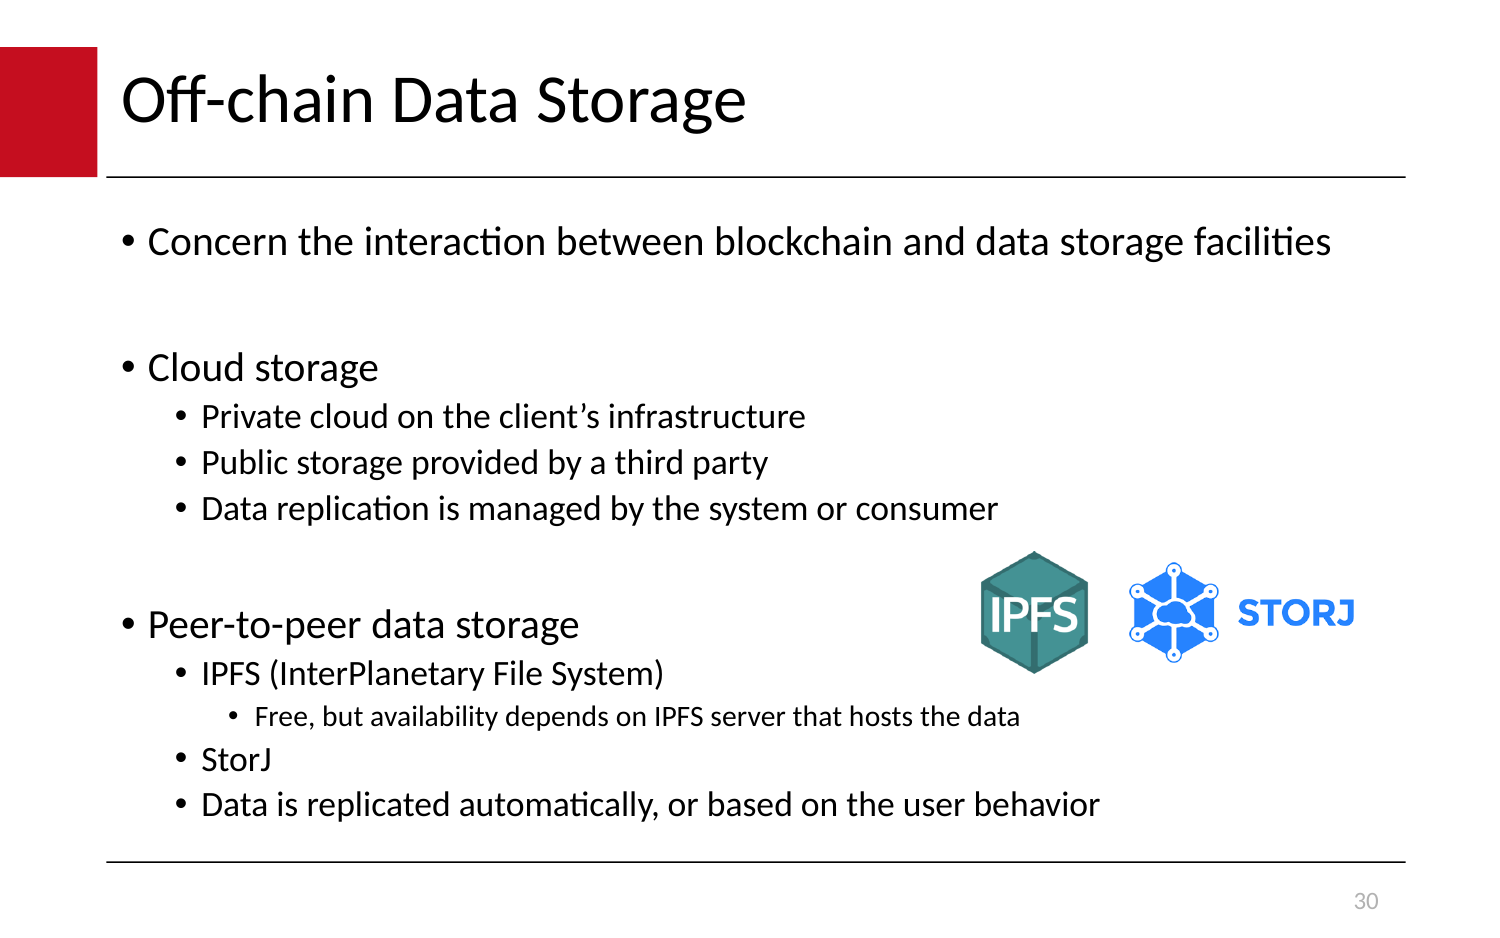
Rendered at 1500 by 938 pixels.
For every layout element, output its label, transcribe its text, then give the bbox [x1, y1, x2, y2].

slide_number 30 [1101, 880, 1406, 918]
title Off-chain Data Storage [106, 47, 1406, 154]
picture [972, 551, 1096, 675]
picture [1129, 562, 1354, 663]
list Concern the interaction between blockchain and data storage facilities Cloud storage Private cloud on the client’s infrastructure Public storage provided by a third party Data replication is managed by the system or consumer Peer-to-peer data storage IPFS (InterPlanetary File System) Free, but availability depends on IPFS server that hosts the data StorJ Data is replicated automatically, or based on the user behavior [106, 212, 1406, 844]
